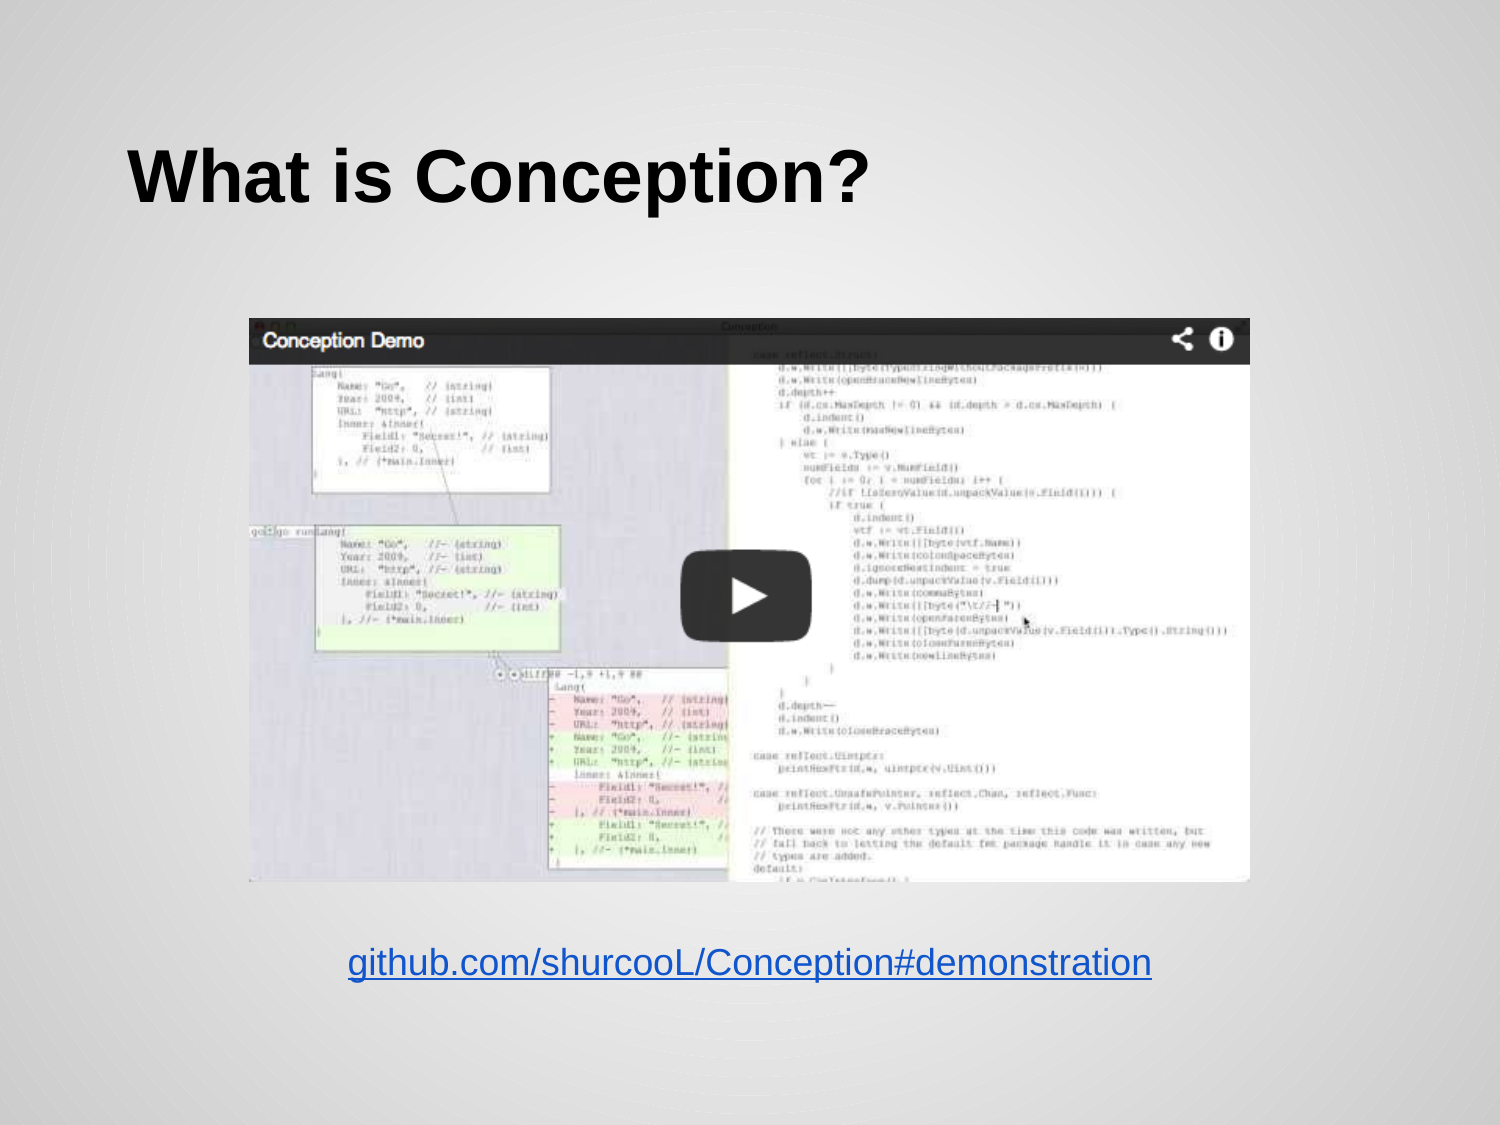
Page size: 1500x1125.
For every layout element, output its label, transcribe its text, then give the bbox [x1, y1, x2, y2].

text_box github.com/shurcooL/Conception#demonstration [249, 923, 1250, 999]
picture [249, 318, 1251, 882]
title What is Conception? [75, 45, 1425, 233]
